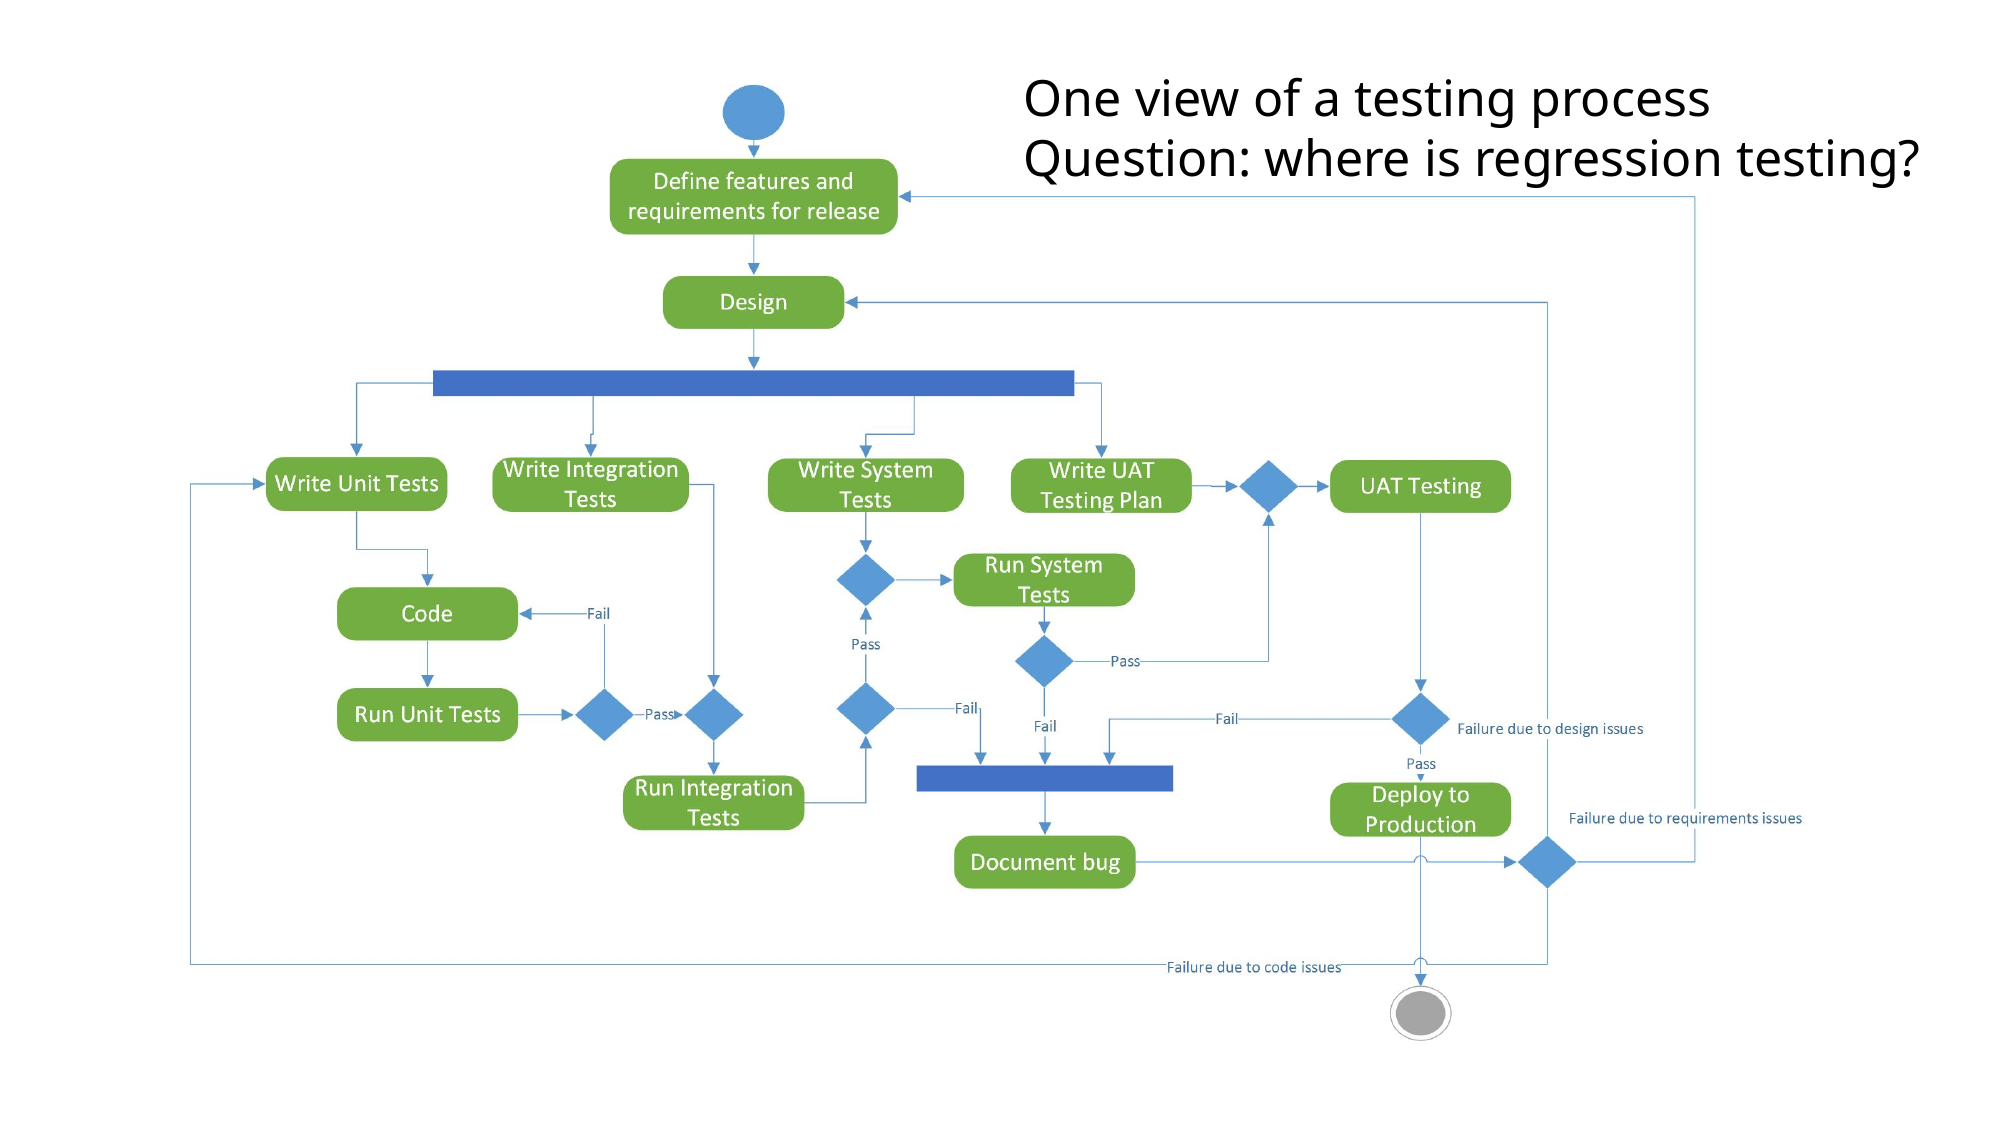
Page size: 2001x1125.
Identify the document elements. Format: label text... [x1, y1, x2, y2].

picture [189, 84, 1811, 1041]
text_box One view of a testing process Question: where is regression testing? [1009, 58, 1936, 194]
